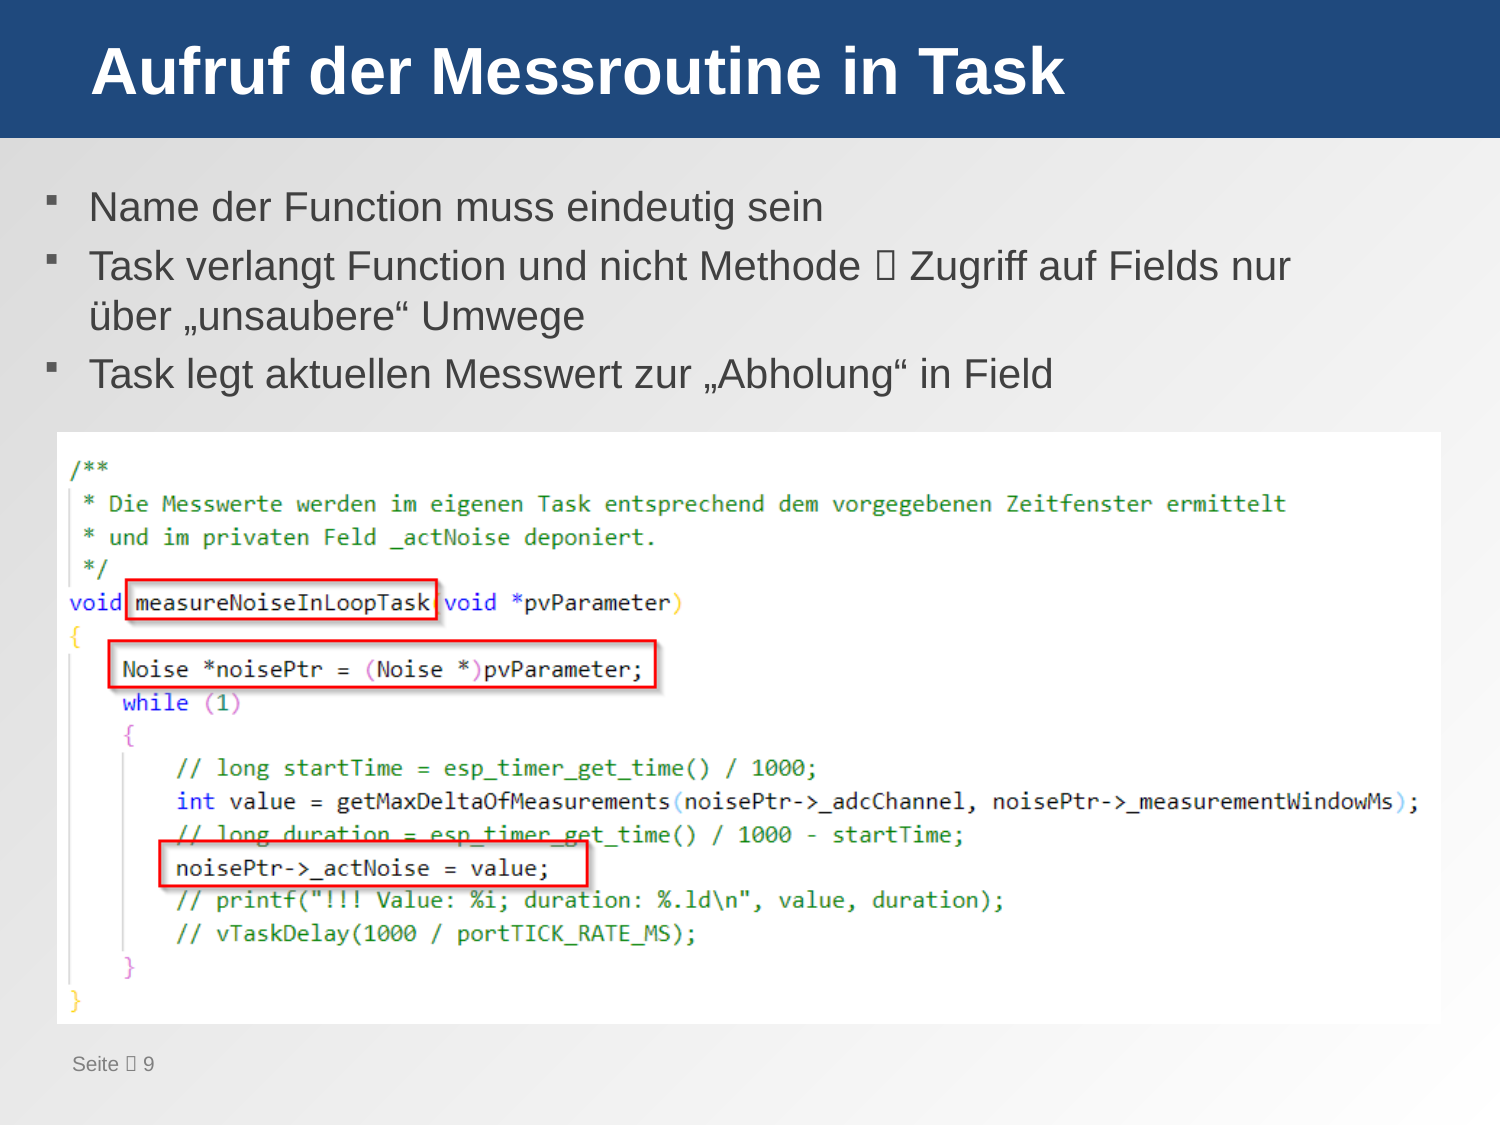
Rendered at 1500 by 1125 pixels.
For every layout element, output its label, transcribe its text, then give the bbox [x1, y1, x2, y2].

list Name der Function muss eindeutig sein Task verlangt Function und nicht Methode  Zugriff auf Fields nur über „unsaubere“ Umwege Task legt aktuellen Messwert zur „Abholung“ in Field [29, 172, 1376, 929]
picture [57, 432, 1441, 1024]
title Aufruf der Messroutine in Task [75, 20, 1425, 208]
